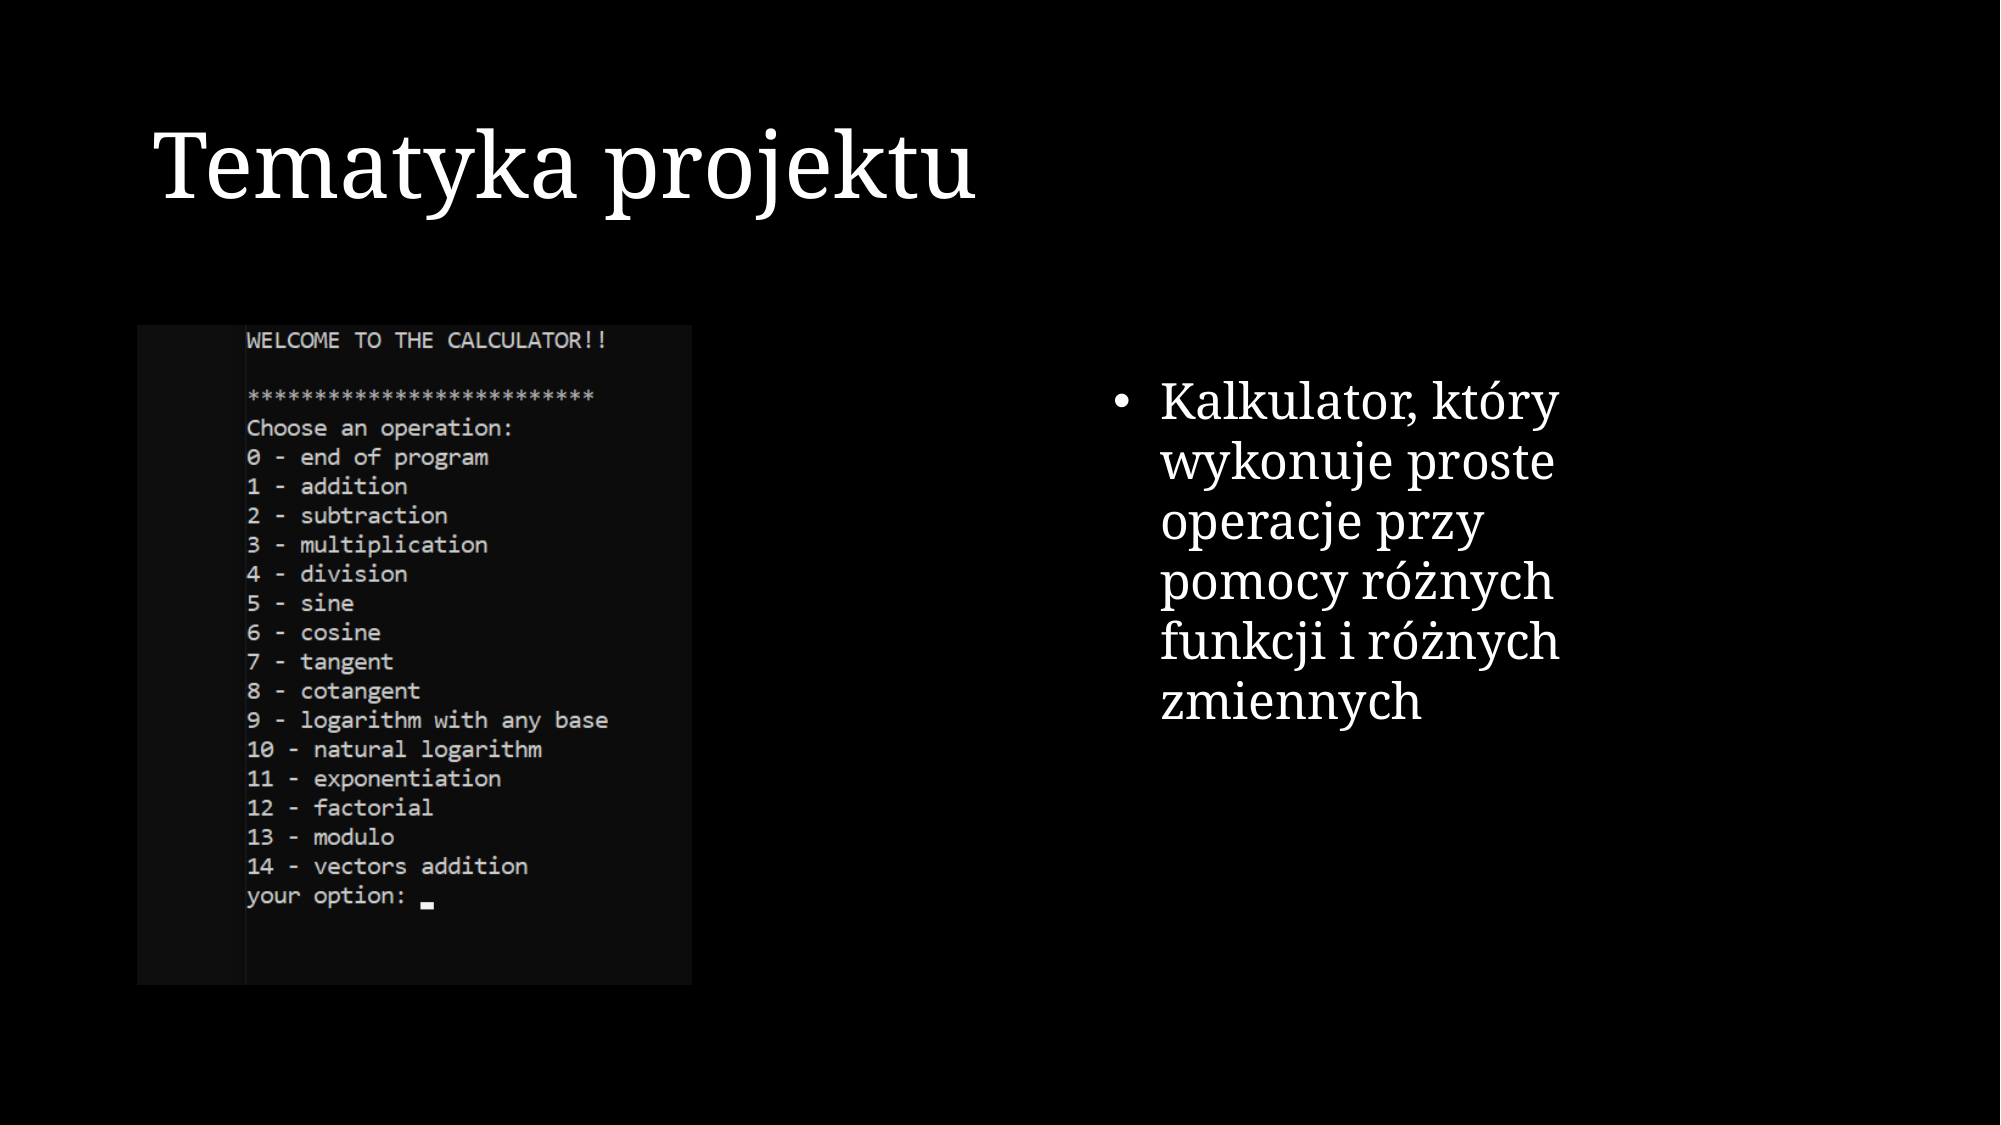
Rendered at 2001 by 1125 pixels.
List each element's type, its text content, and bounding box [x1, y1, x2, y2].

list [137, 325, 692, 985]
text_box Kalkulator, który wykonuje proste operacje przy pomocy różnych funkcji i różnych zmiennych [1098, 362, 1693, 738]
title Tematyka projektu [137, 59, 1863, 278]
